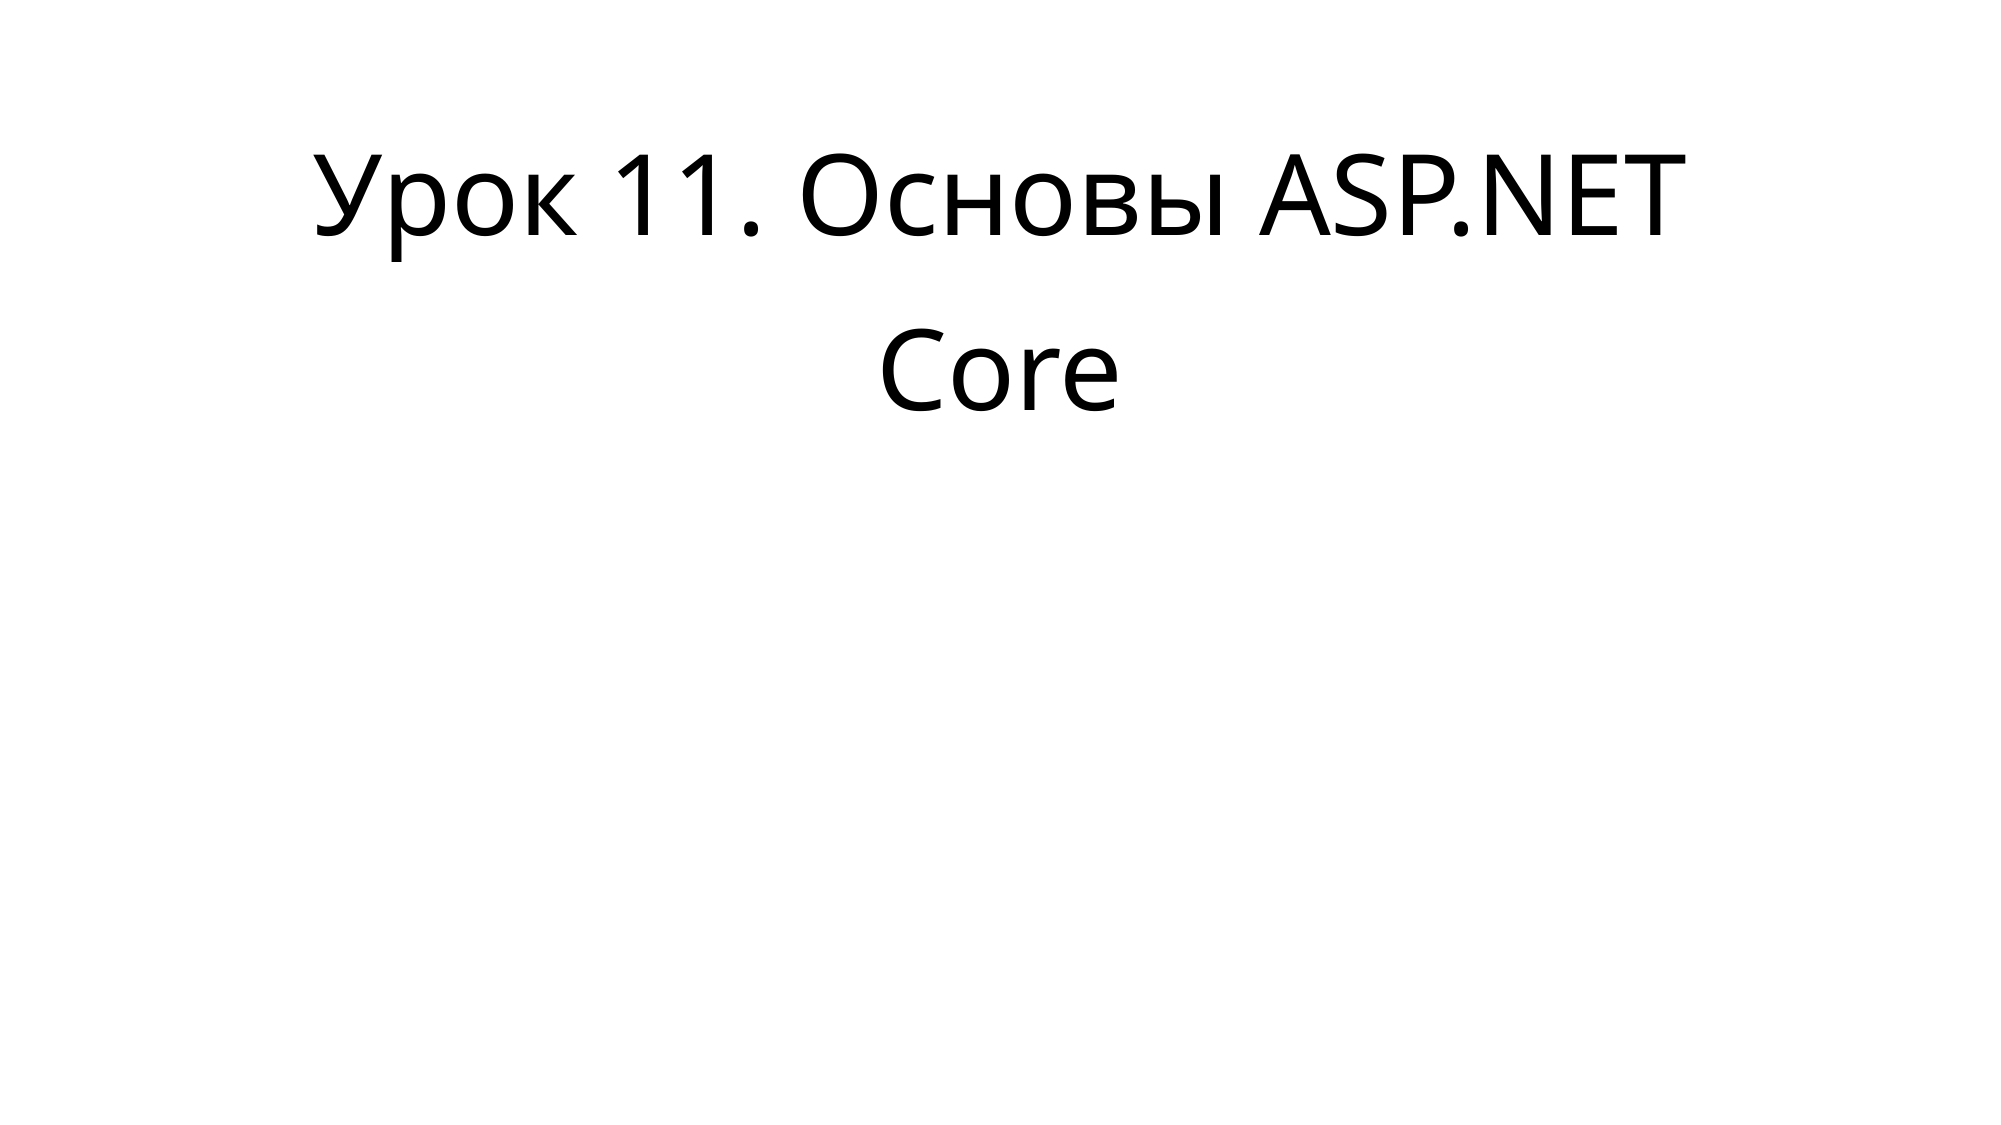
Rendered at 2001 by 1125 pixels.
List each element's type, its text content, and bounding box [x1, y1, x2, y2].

title Урок 11. Основы ASP.NET Core [249, 217, 1750, 576]
